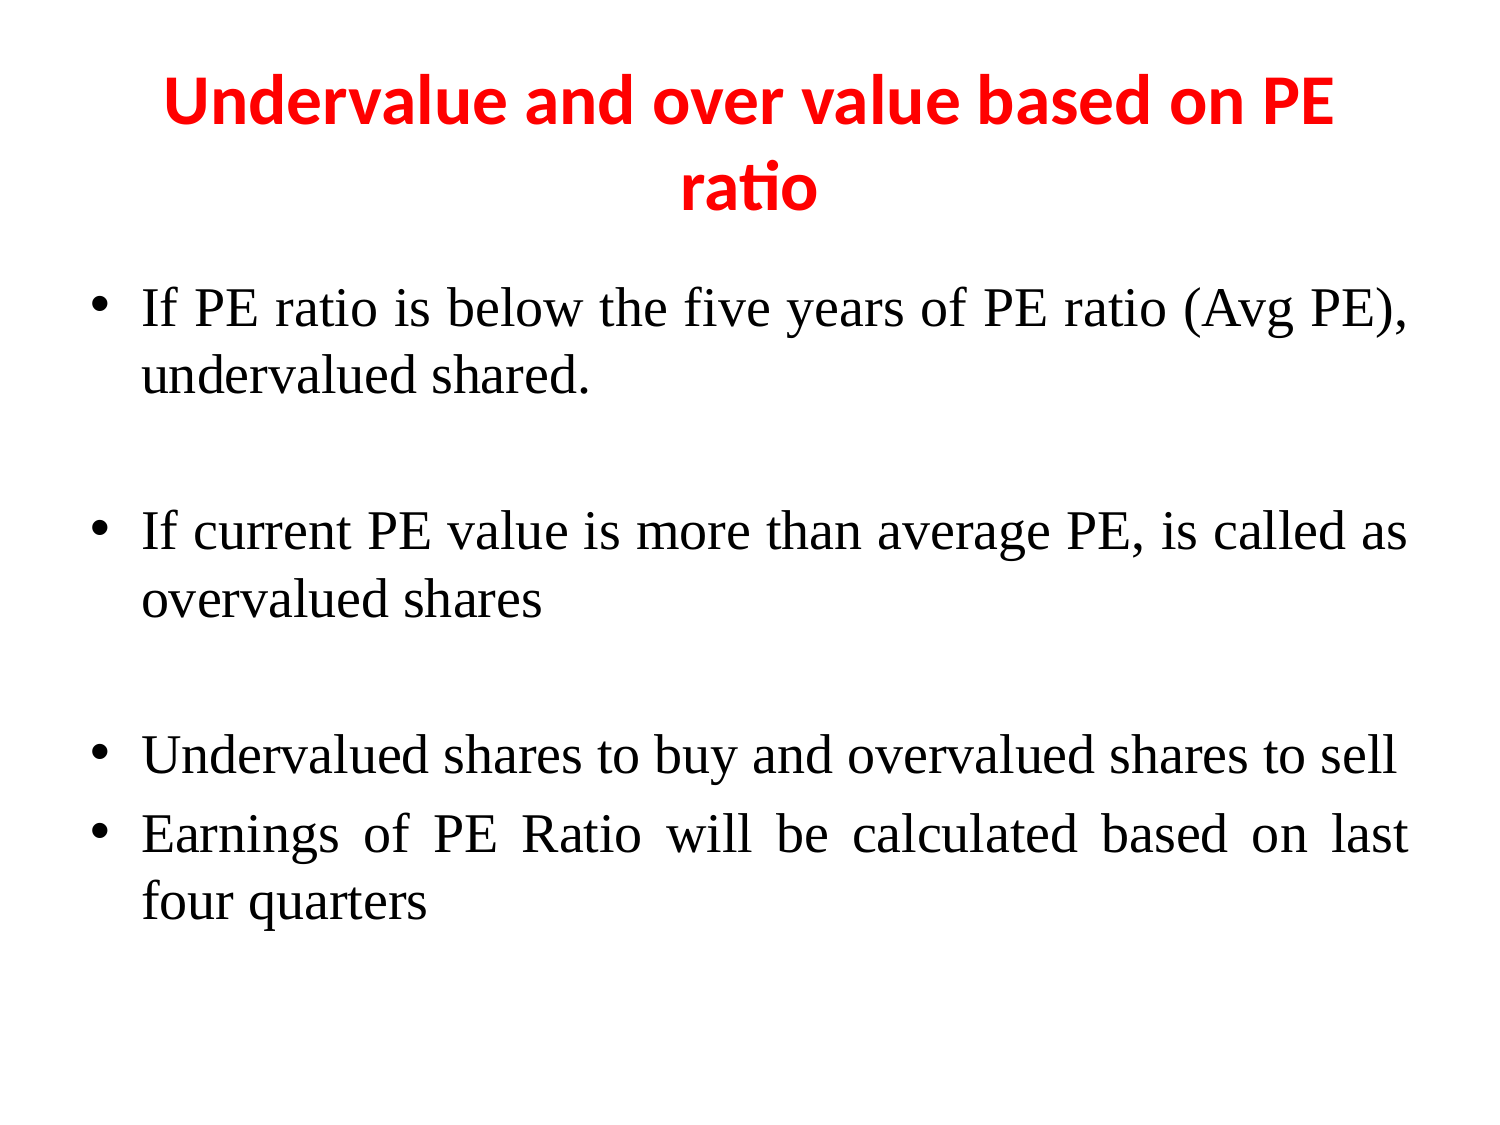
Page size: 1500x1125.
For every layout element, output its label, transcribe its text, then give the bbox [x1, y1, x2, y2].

list If PE ratio is below the five years of PE ratio (Avg PE), undervalued shared. If current PE value is more than average PE, is called as overvalued shares Undervalued shares to buy and overvalued shares to sell Earnings of PE Ratio will be calculated based on last four quarters [75, 262, 1425, 1005]
title Undervalue and over value based on PE ratio [75, 45, 1425, 233]
